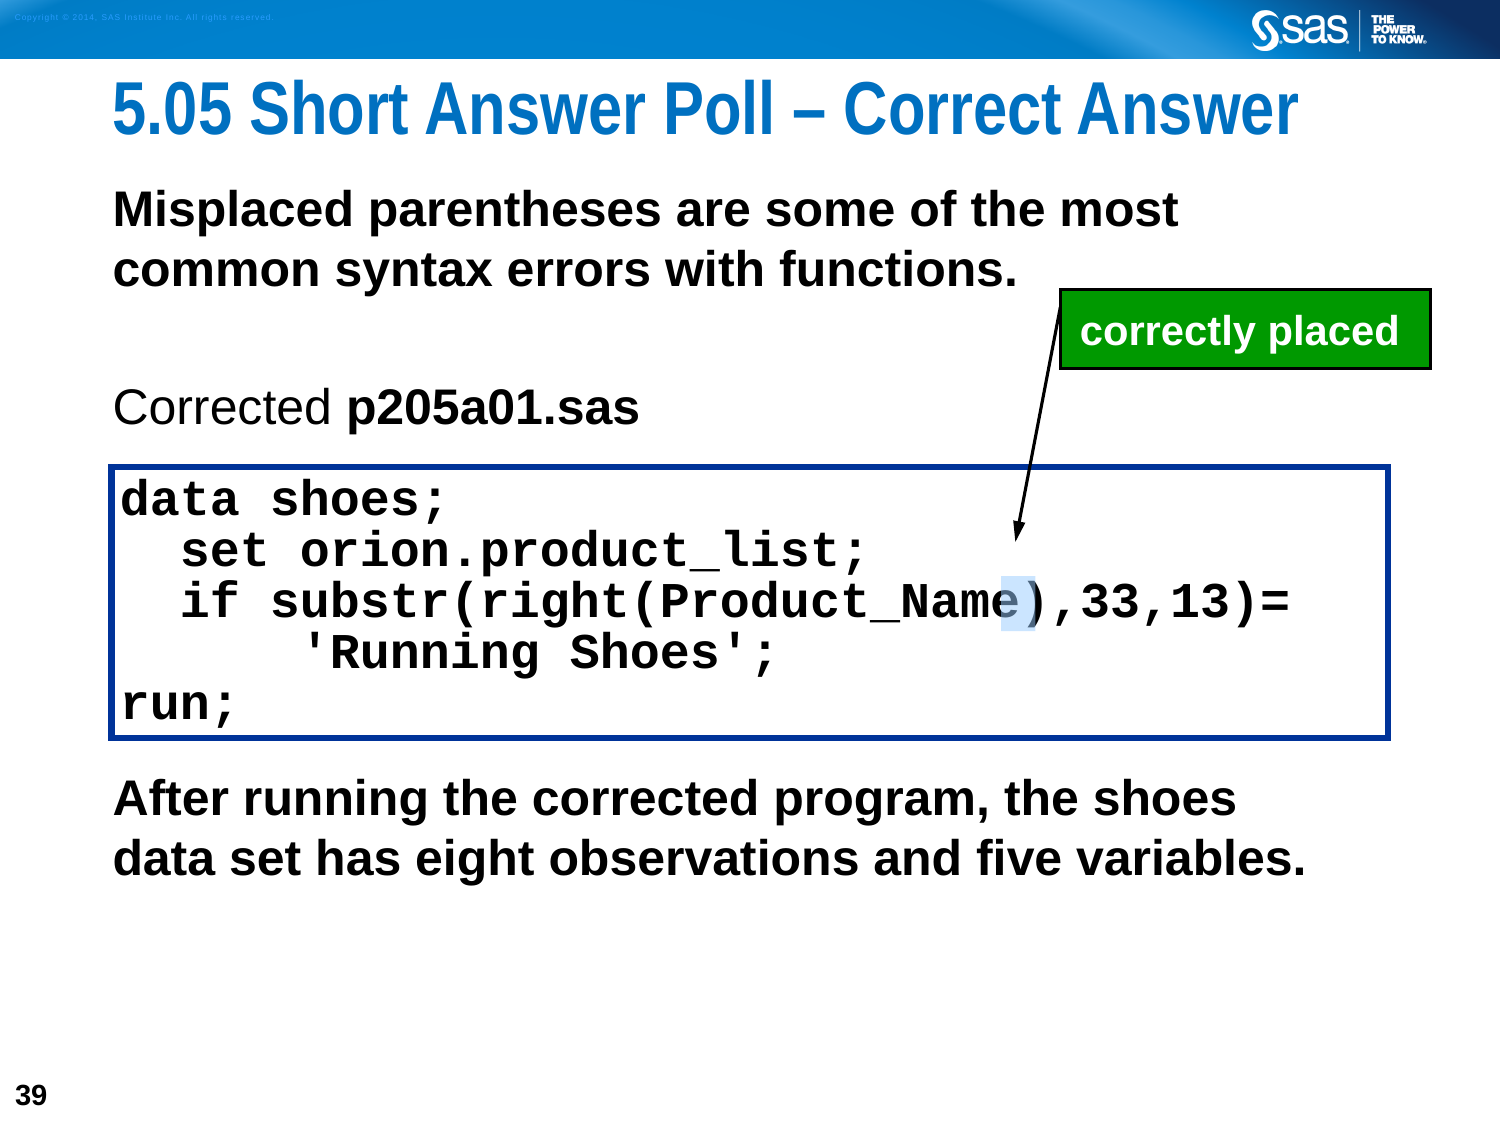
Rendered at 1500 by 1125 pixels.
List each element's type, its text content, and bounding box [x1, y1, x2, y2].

list Misplaced parentheses are some of the most common syntax errors with functions. Corrected p205a01.sas After running the corrected program, the shoes data set has eight observations and five variables. [112, 176, 1400, 287]
title 5.05 Short Answer Poll – Correct Answer [112, 75, 1500, 187]
picture [0, 0, 1500, 59]
list Misplaced parentheses are some of the most common syntax errors with functions. Corrected p205a01.sas After running the corrected program, the shoes data set has eight observations and five variables. [112, 752, 1400, 876]
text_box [111, 288, 1431, 746]
